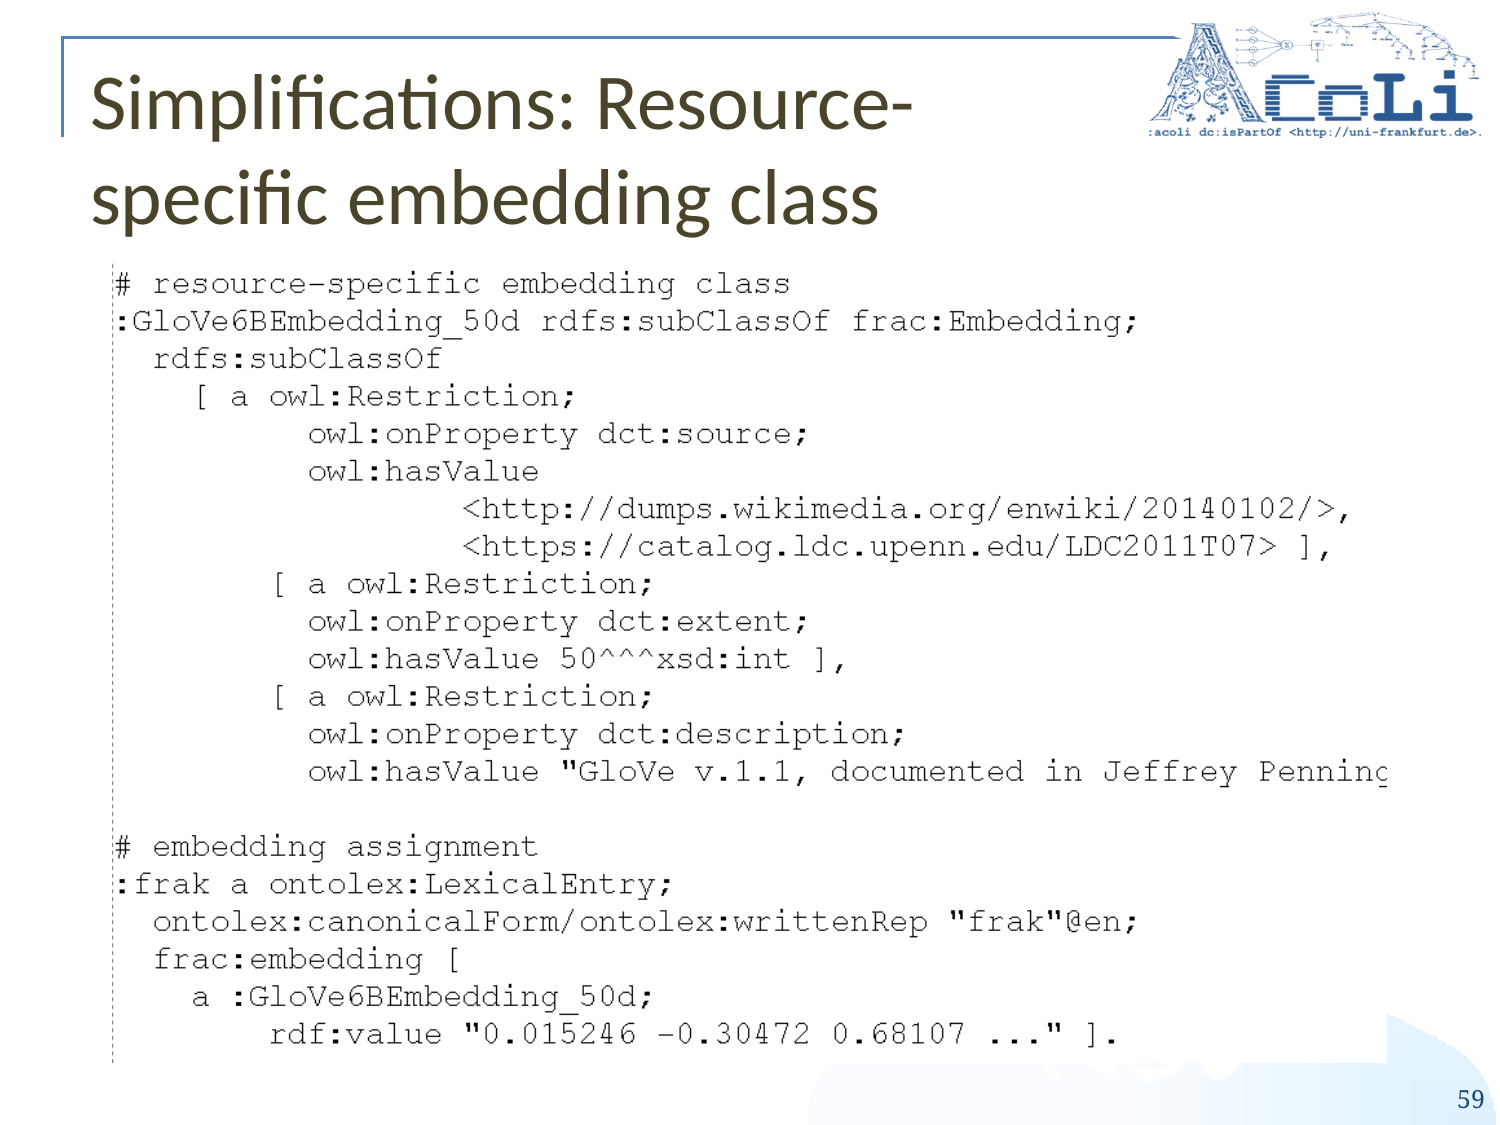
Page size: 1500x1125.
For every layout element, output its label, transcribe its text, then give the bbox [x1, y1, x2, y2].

title Simplifications: Resource-specific embedding class [75, 42, 1125, 230]
slide_number 59 [1149, 1050, 1500, 1125]
picture [112, 262, 1387, 1063]
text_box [1149, 12, 1481, 138]
